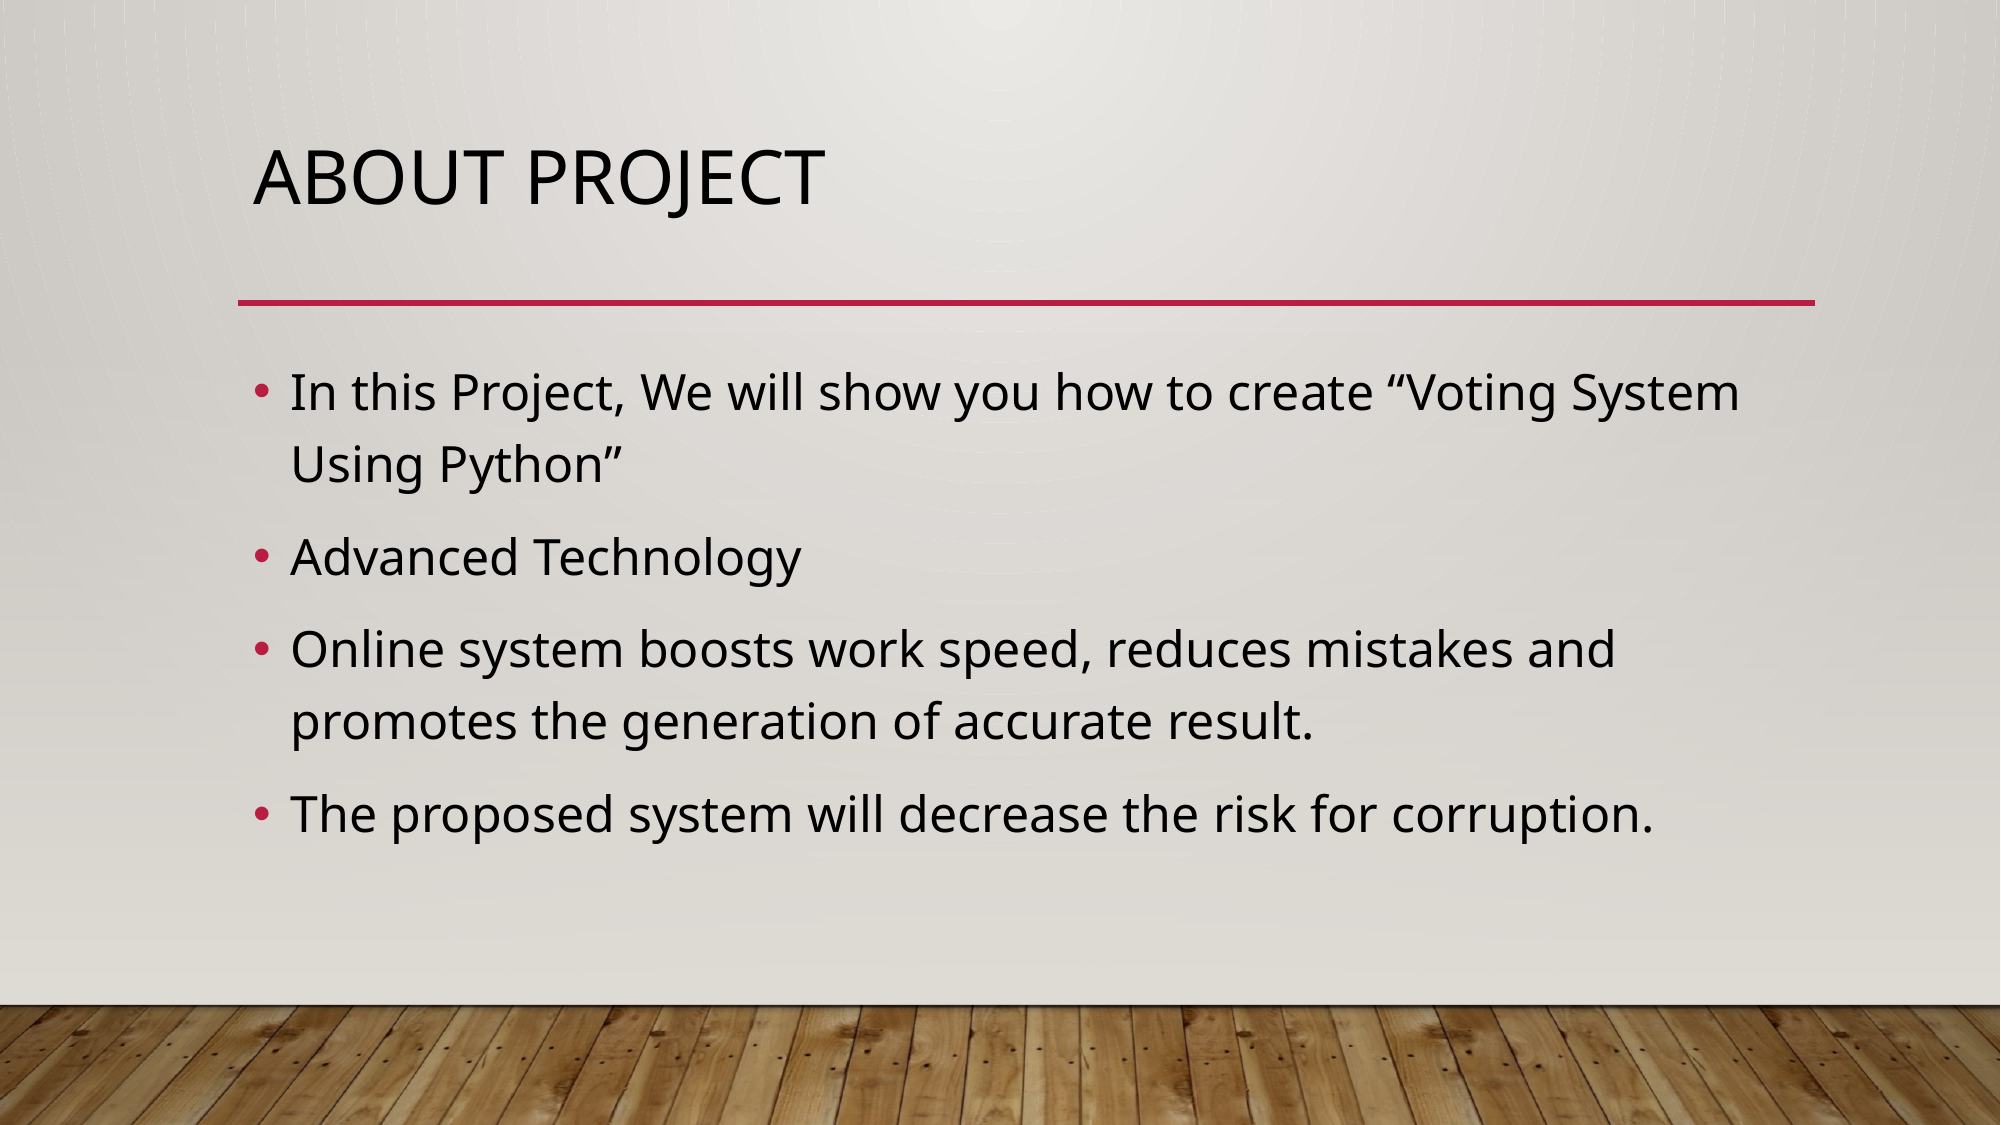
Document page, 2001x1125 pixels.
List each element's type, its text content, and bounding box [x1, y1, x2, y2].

title About Project [238, 131, 1814, 305]
picture [0, 1005, 2000, 1125]
list In this Project, We will show you how to create “Voting System Using Python” Advanced Technology Online system boosts work speed, reduces mistakes and promotes the generation of accurate result. The proposed system will decrease the risk for corruption. [238, 340, 1814, 907]
